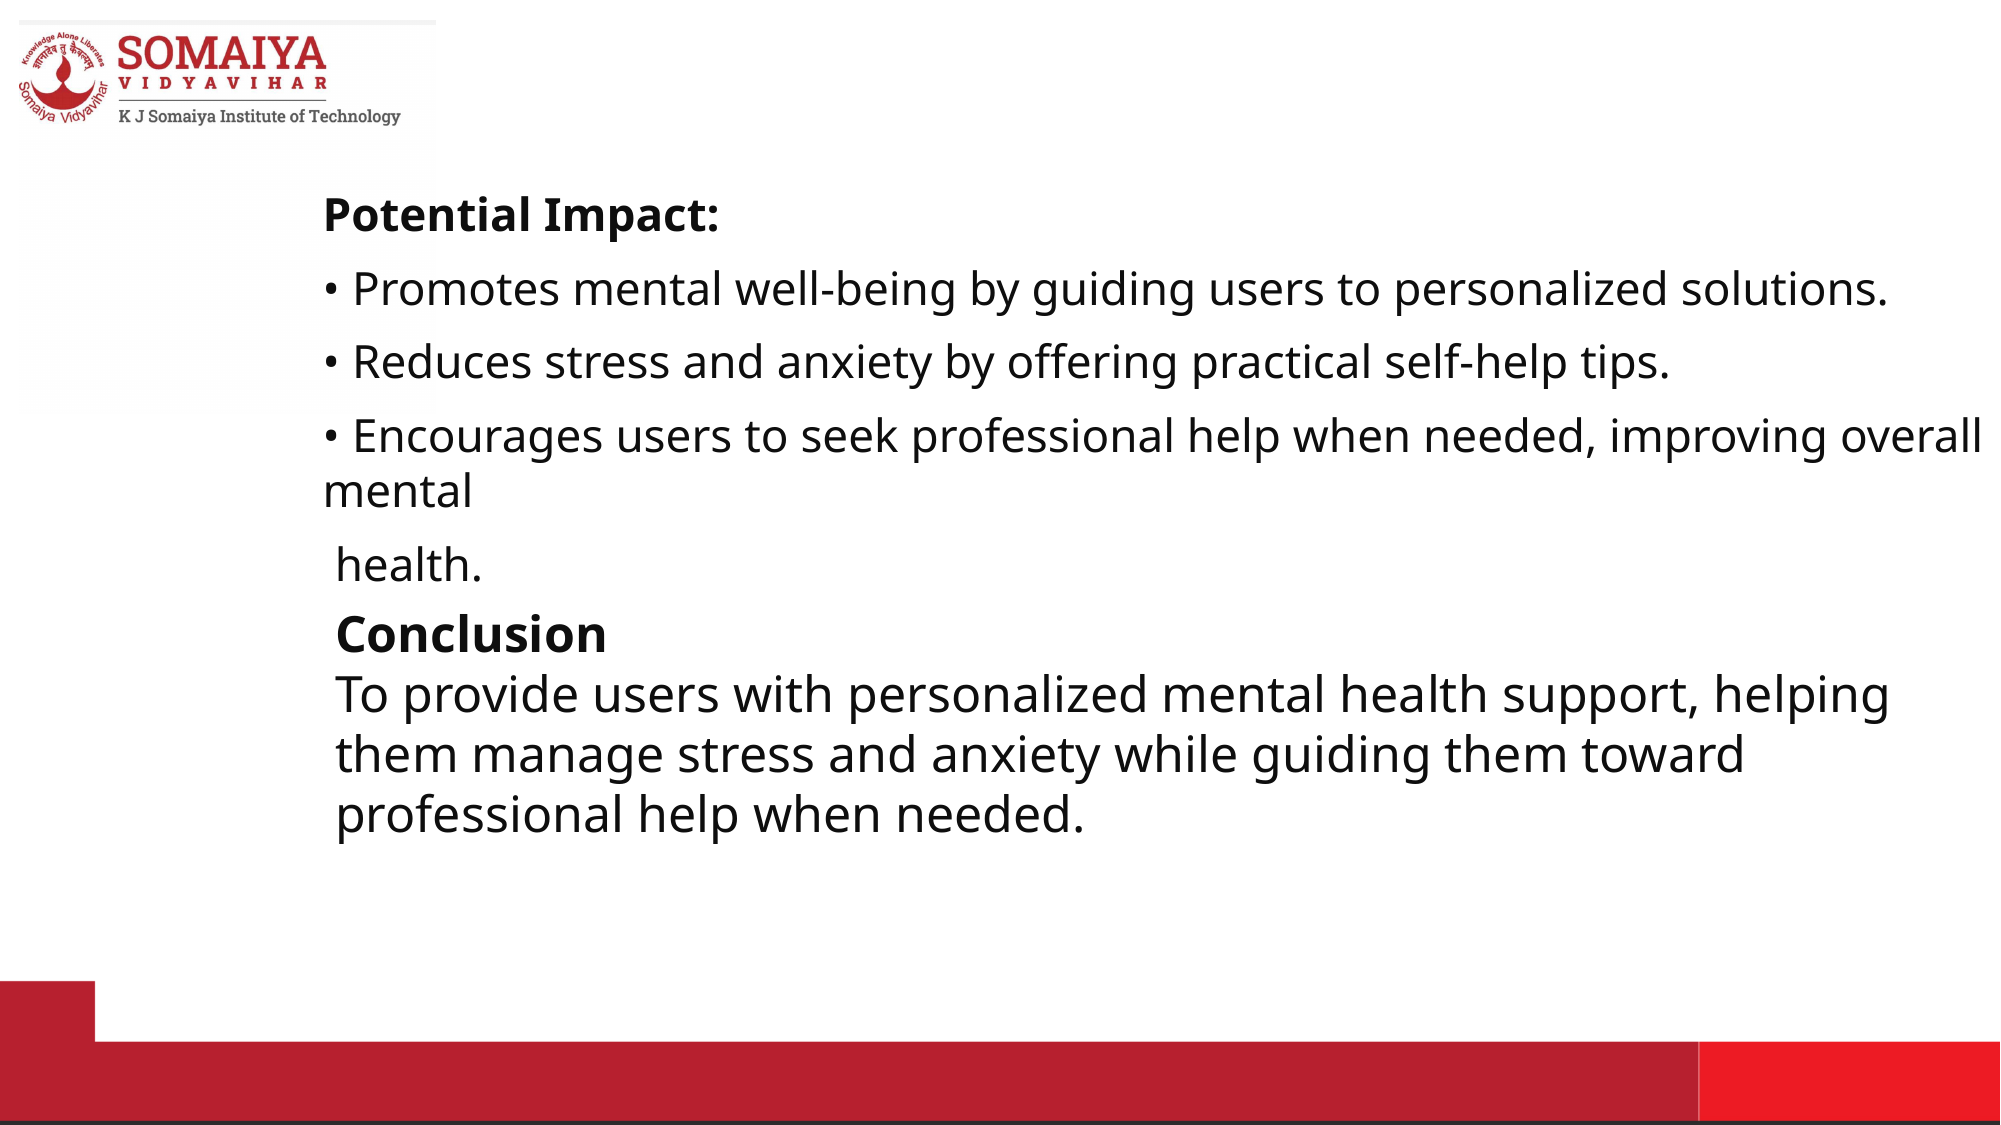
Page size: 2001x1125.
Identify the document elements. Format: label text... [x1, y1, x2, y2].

picture [18, 20, 436, 415]
picture [0, 972, 2000, 1125]
text_box Potential Impact: • Promotes mental well-being by guiding users to personalized solutions. • Reduces stress and anxiety by offering practical self-help tips. • Encourages users to seek professional help when needed, improving overall mental health. [308, 177, 2000, 598]
text_box Conclusion To provide users with personalized mental health support, helping them manage stress and anxiety while guiding them toward professional help when needed. [320, 594, 1985, 850]
